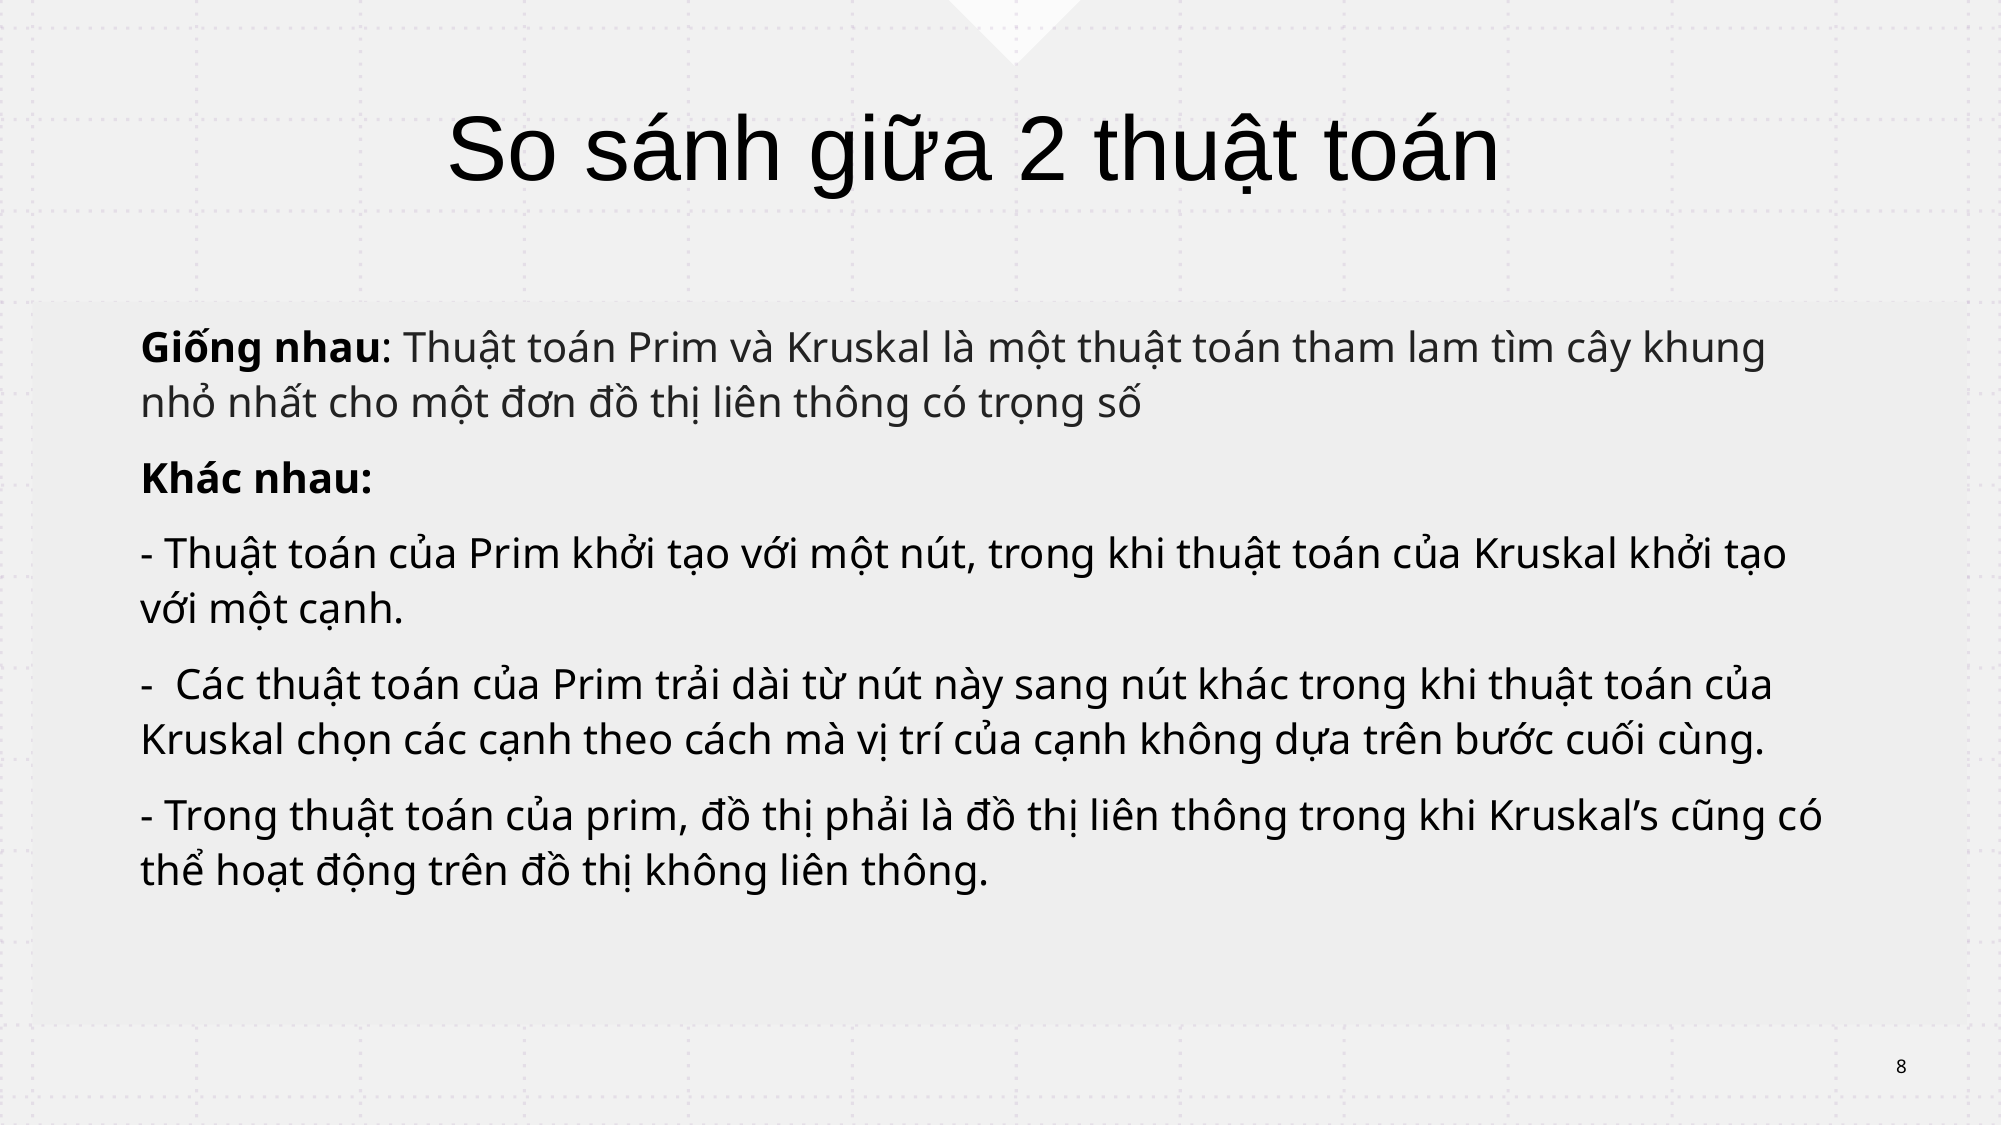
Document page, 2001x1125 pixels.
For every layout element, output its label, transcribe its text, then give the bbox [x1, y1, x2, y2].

title So sánh giữa 2 thuật toán [44, 27, 1931, 274]
slide_number ‹#› [1835, 1037, 1967, 1098]
list Giống nhau: Thuật toán Prim và Kruskal là một thuật toán tham lam tìm cây khung nhỏ nhất cho một đơn đồ thị liên thông có trọng số Khác nhau: - Thuật toán của Prim khởi tạo với một nút, trong khi thuật toán của Kruskal khởi tạo với một cạnh. - Các thuật toán của Prim trải dài từ nút này sang nút khác trong khi thuật toán của Kruskal chọn các cạnh theo cách mà vị trí của cạnh không dựa trên bước cuối cùng. - Trong thuật toán của prim, đồ thị phải là đồ thị liên thông trong khi Kruskal’s cũng có thể hoạt động trên đồ thị không liên thông. [125, 308, 1850, 949]
